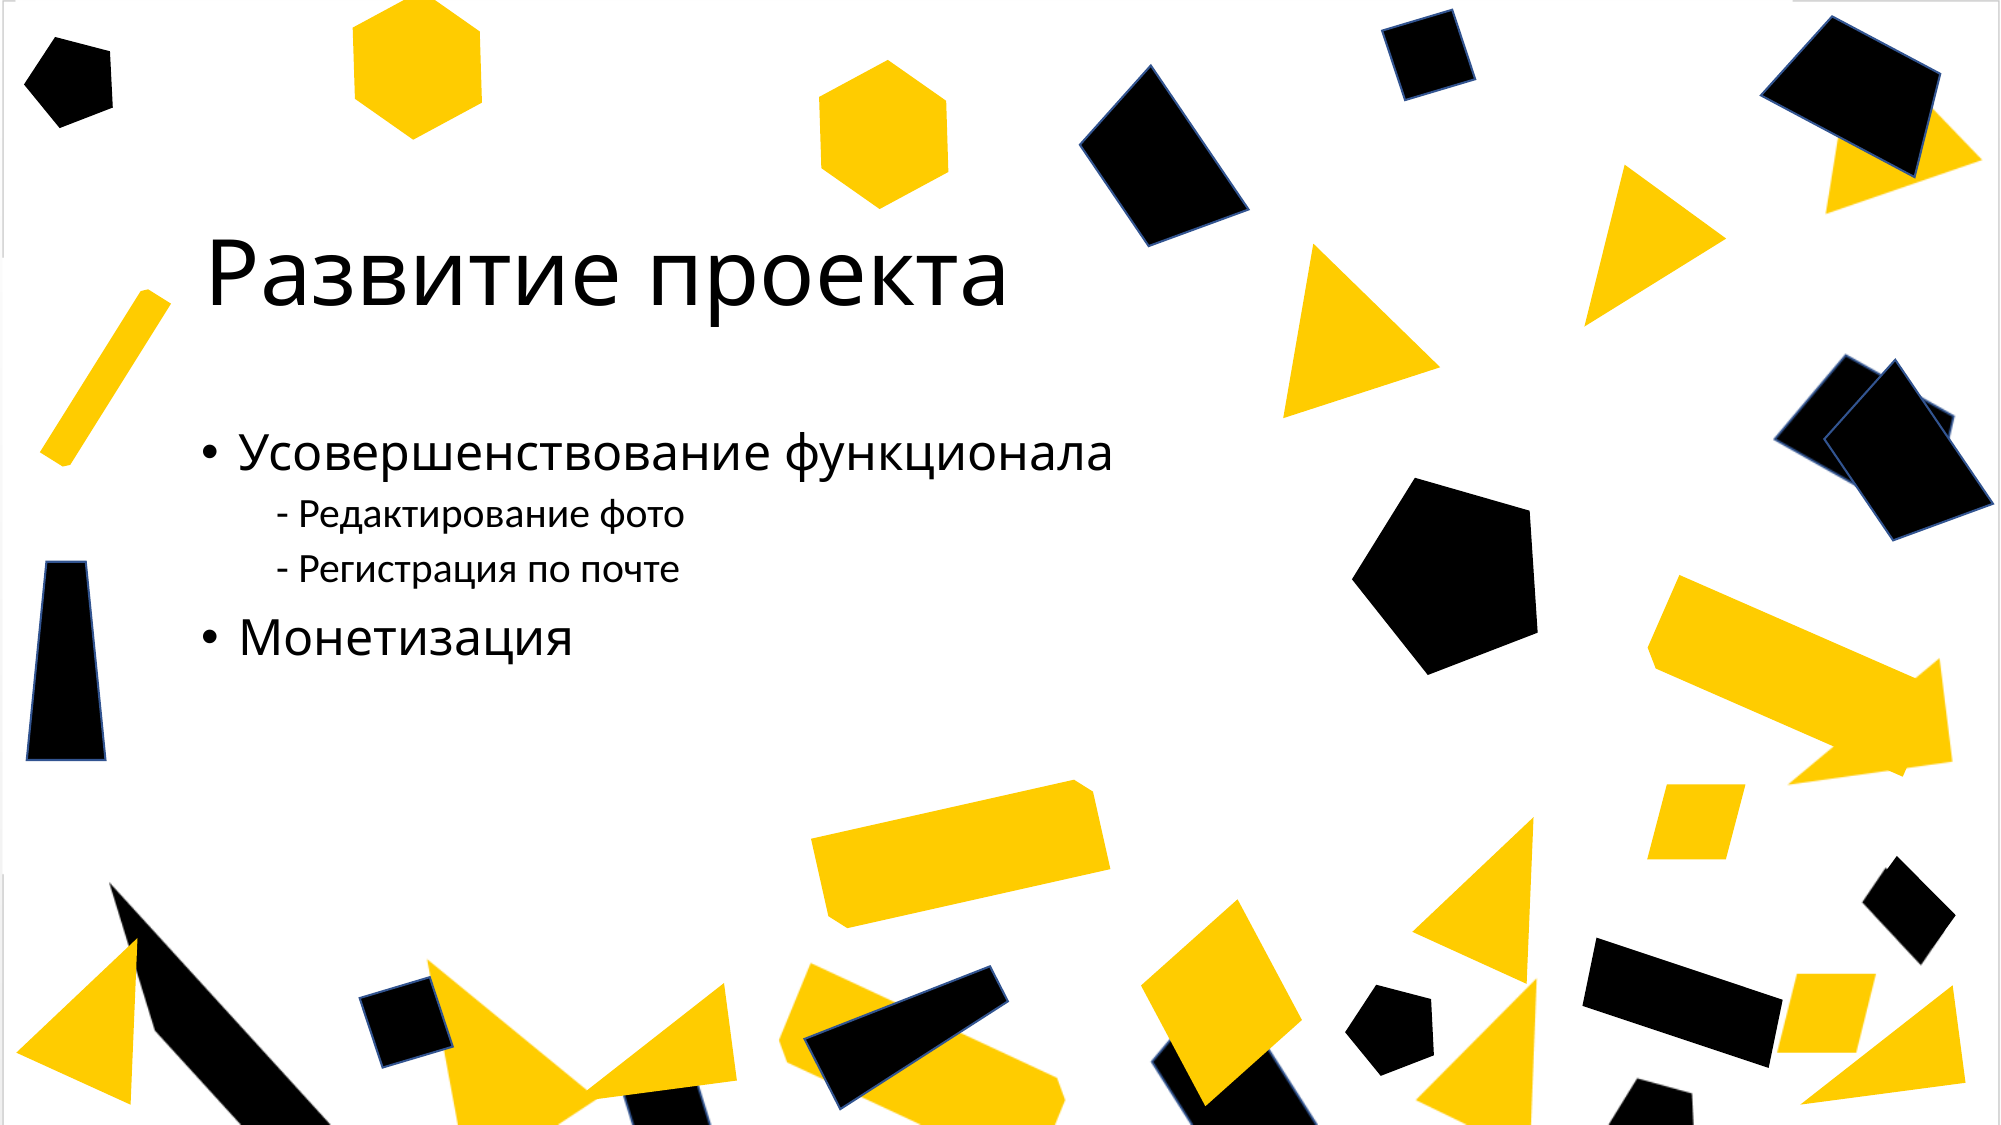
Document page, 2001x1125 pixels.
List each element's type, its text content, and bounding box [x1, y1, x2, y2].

picture [0, 0, 2001, 1125]
list Усовершенствование функционала - Редактирование фото - Регистрация по почте Монетизация [185, 419, 1199, 962]
title Развитие проекта [189, 166, 1202, 385]
